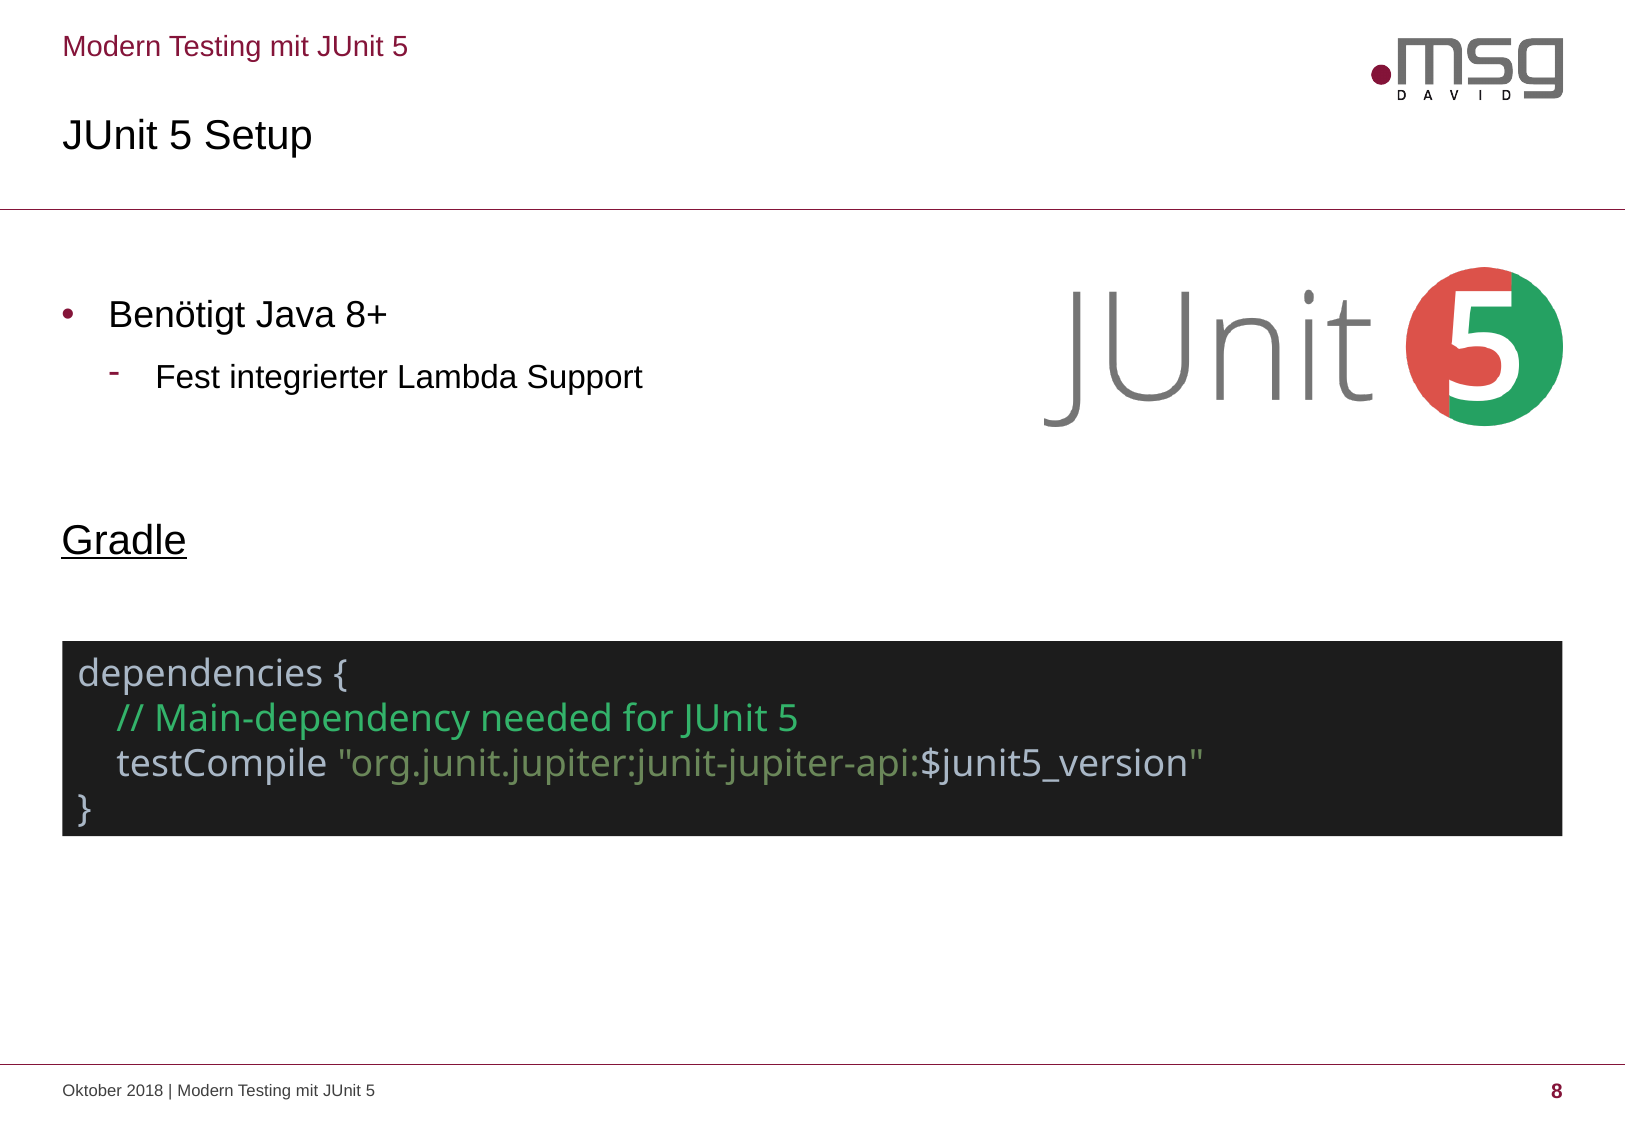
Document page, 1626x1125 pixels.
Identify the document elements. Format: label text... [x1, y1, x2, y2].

list Modern Testing mit JUnit 5 [62, 22, 1286, 67]
picture [1369, 36, 1565, 102]
slide_number 8 [1485, 1078, 1563, 1102]
title JUnit 5 Setup [62, 67, 1286, 206]
footer Oktober 2018 | Modern Testing mit JUnit 5 [62, 1078, 1286, 1102]
list Benötigt Java 8+ Fest integrierter Lambda Support Gradle [61, 267, 1563, 977]
picture [1044, 267, 1563, 427]
text_box dependencies { // Main-dependency needed for JUnit 5 testCompile "org.junit.jupiter:junit-jupiter-api:$junit5_version" } [62, 641, 1563, 837]
